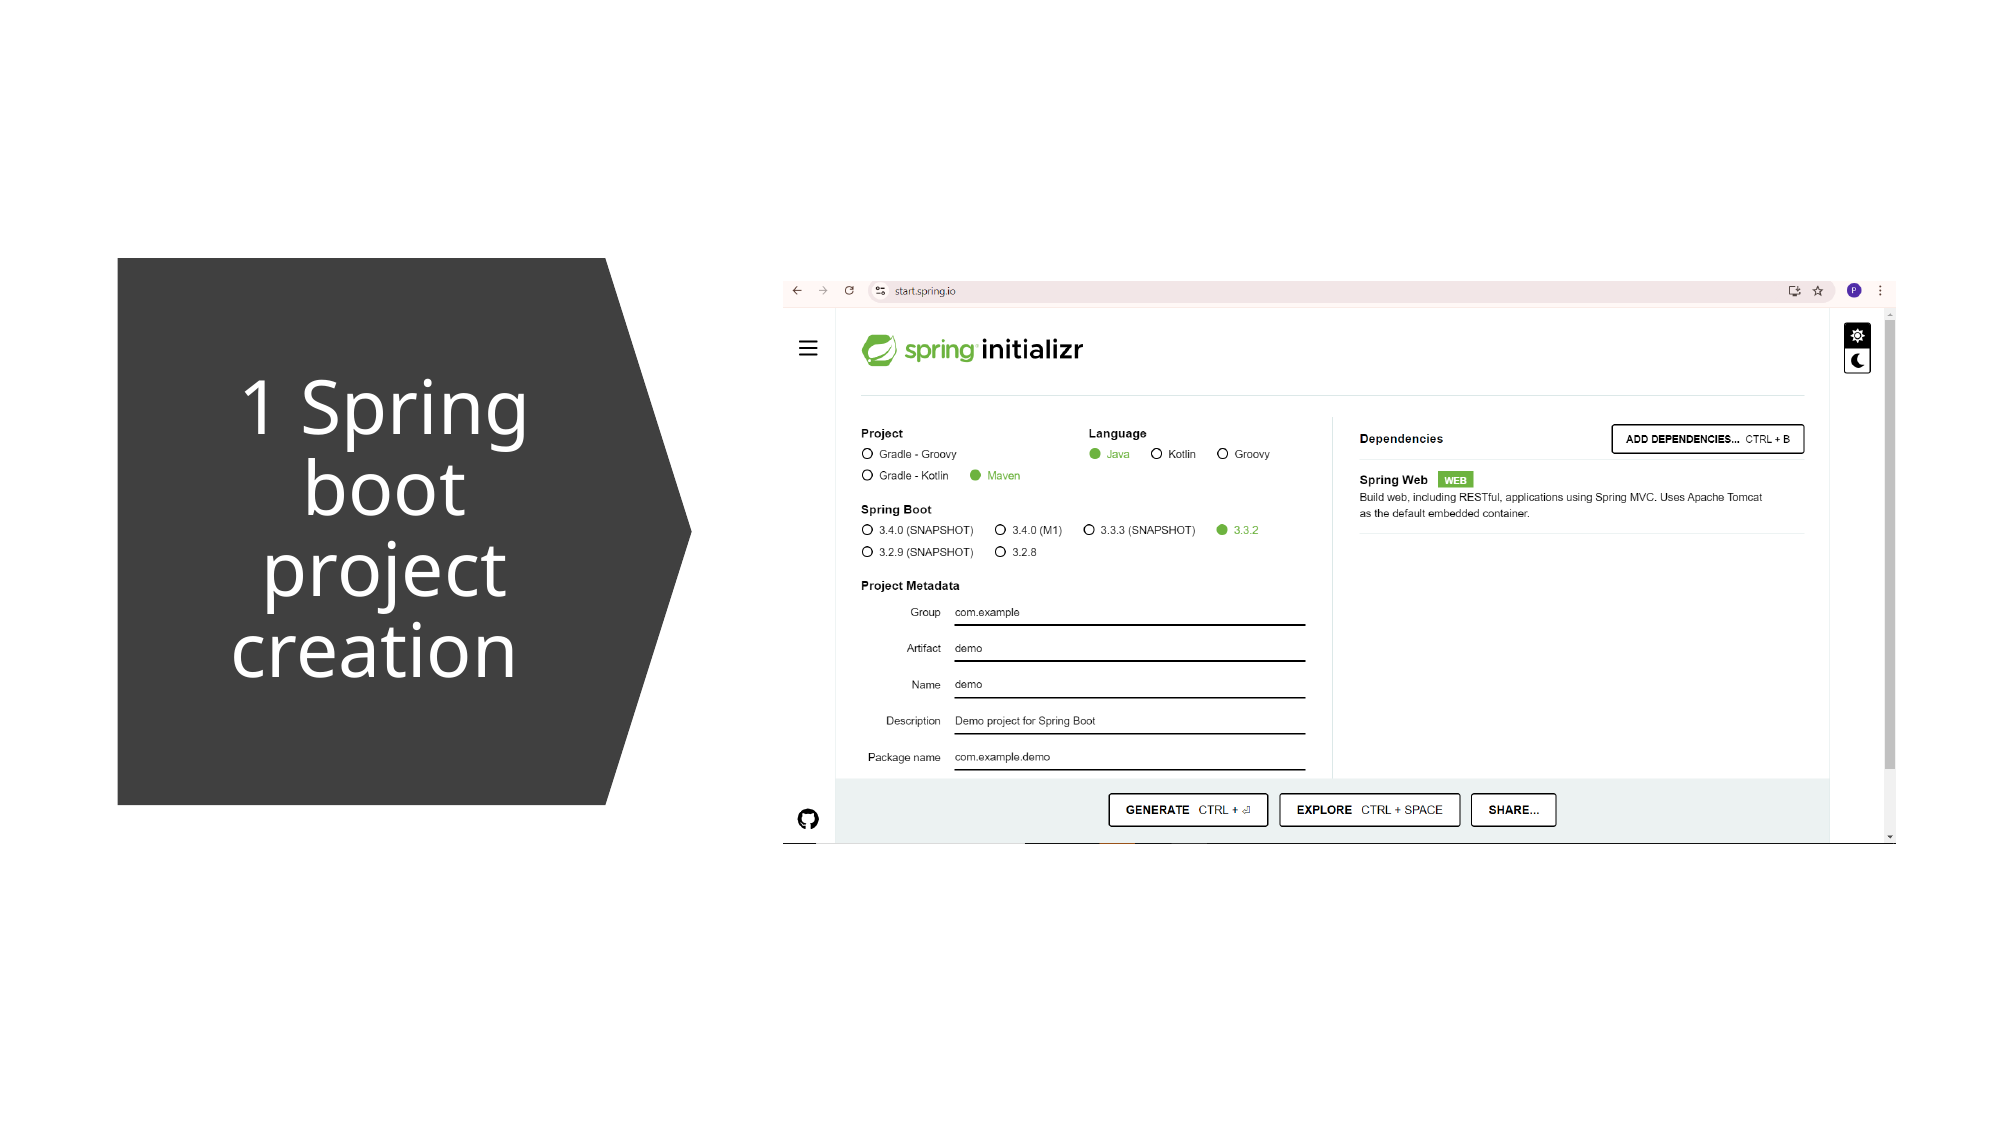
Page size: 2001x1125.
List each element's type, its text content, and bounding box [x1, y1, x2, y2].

text_box 1 Spring boot project creation [168, 322, 601, 741]
picture [783, 280, 1897, 844]
text_box [116, 256, 694, 807]
